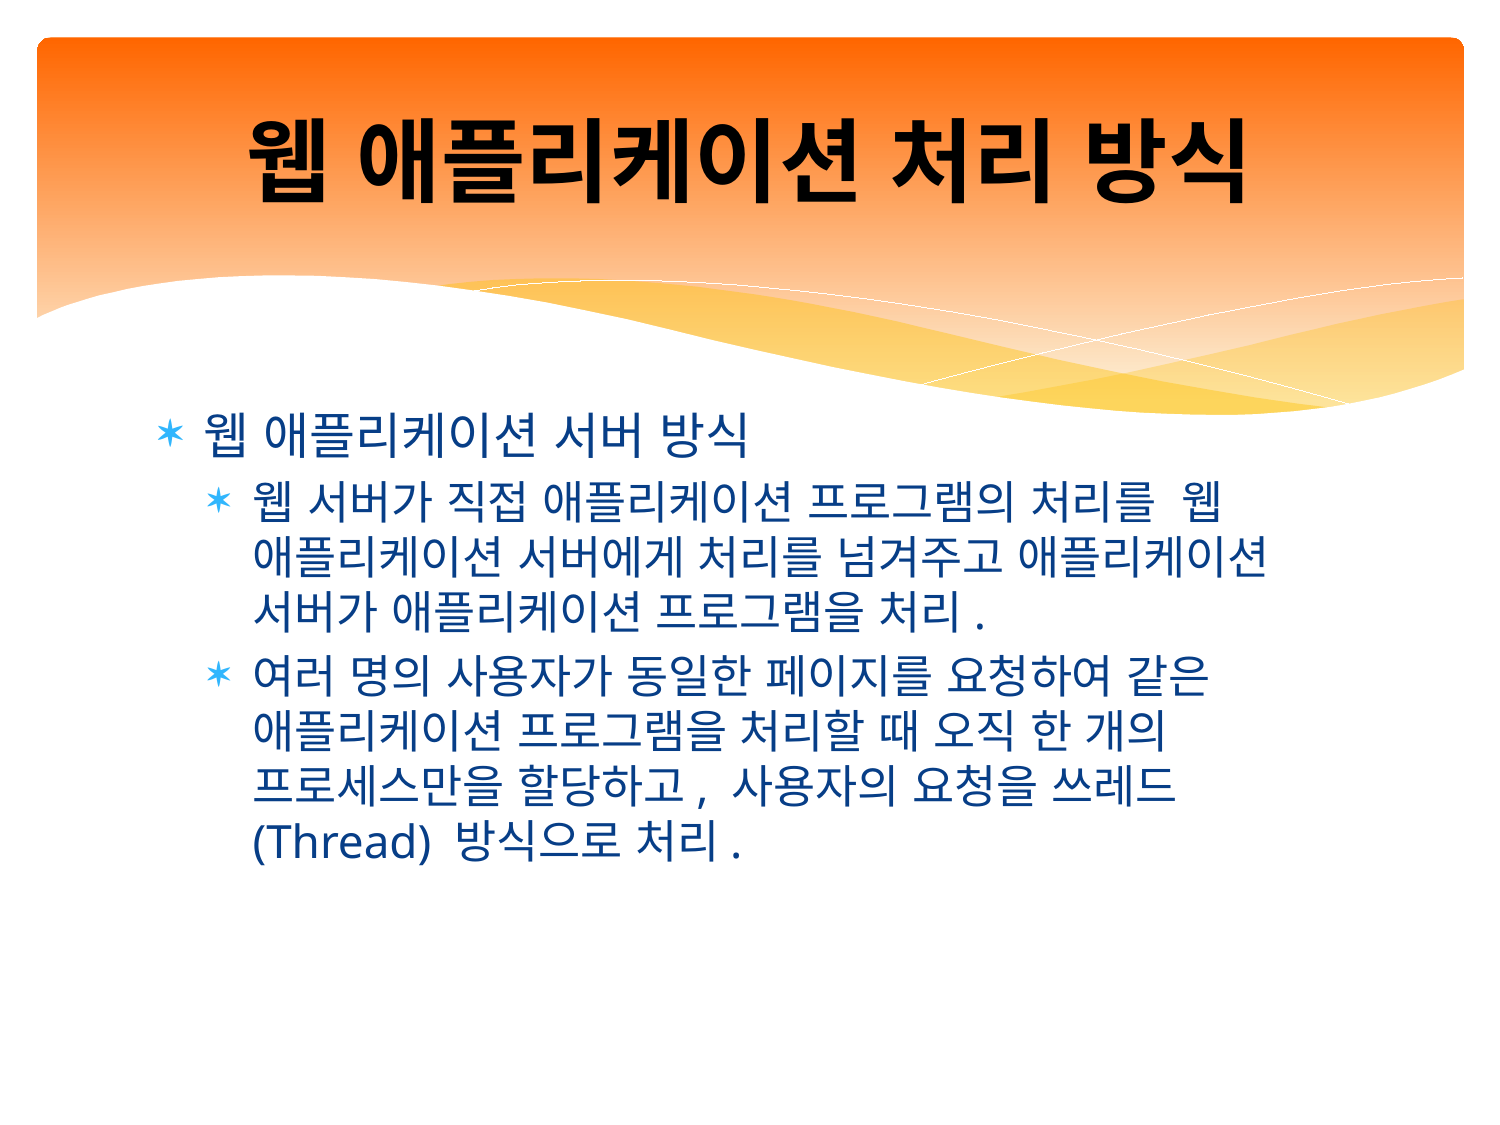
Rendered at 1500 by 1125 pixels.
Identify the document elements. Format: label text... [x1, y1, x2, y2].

title 웹 애플리케이션 처리 방식 [75, 55, 1425, 261]
list 웹 애플리케이션 서버 방식 웹 서버가 직접 애플리케이션 프로그램의 처리를 웹 애플리케이션 서버에게 처리를 넘겨주고 애플리케이션 서버가 애플리케이션 프로그램을 처리. 여러 명의 사용자가 동일한 페이지를 요청하여 같은 애플리케이션 프로그램을 처리할 때 오직 한 개의 프로세스만을 할당하고, 사용자의 요청을 쓰레드(Thread) 방식으로 처리. [143, 397, 1359, 964]
